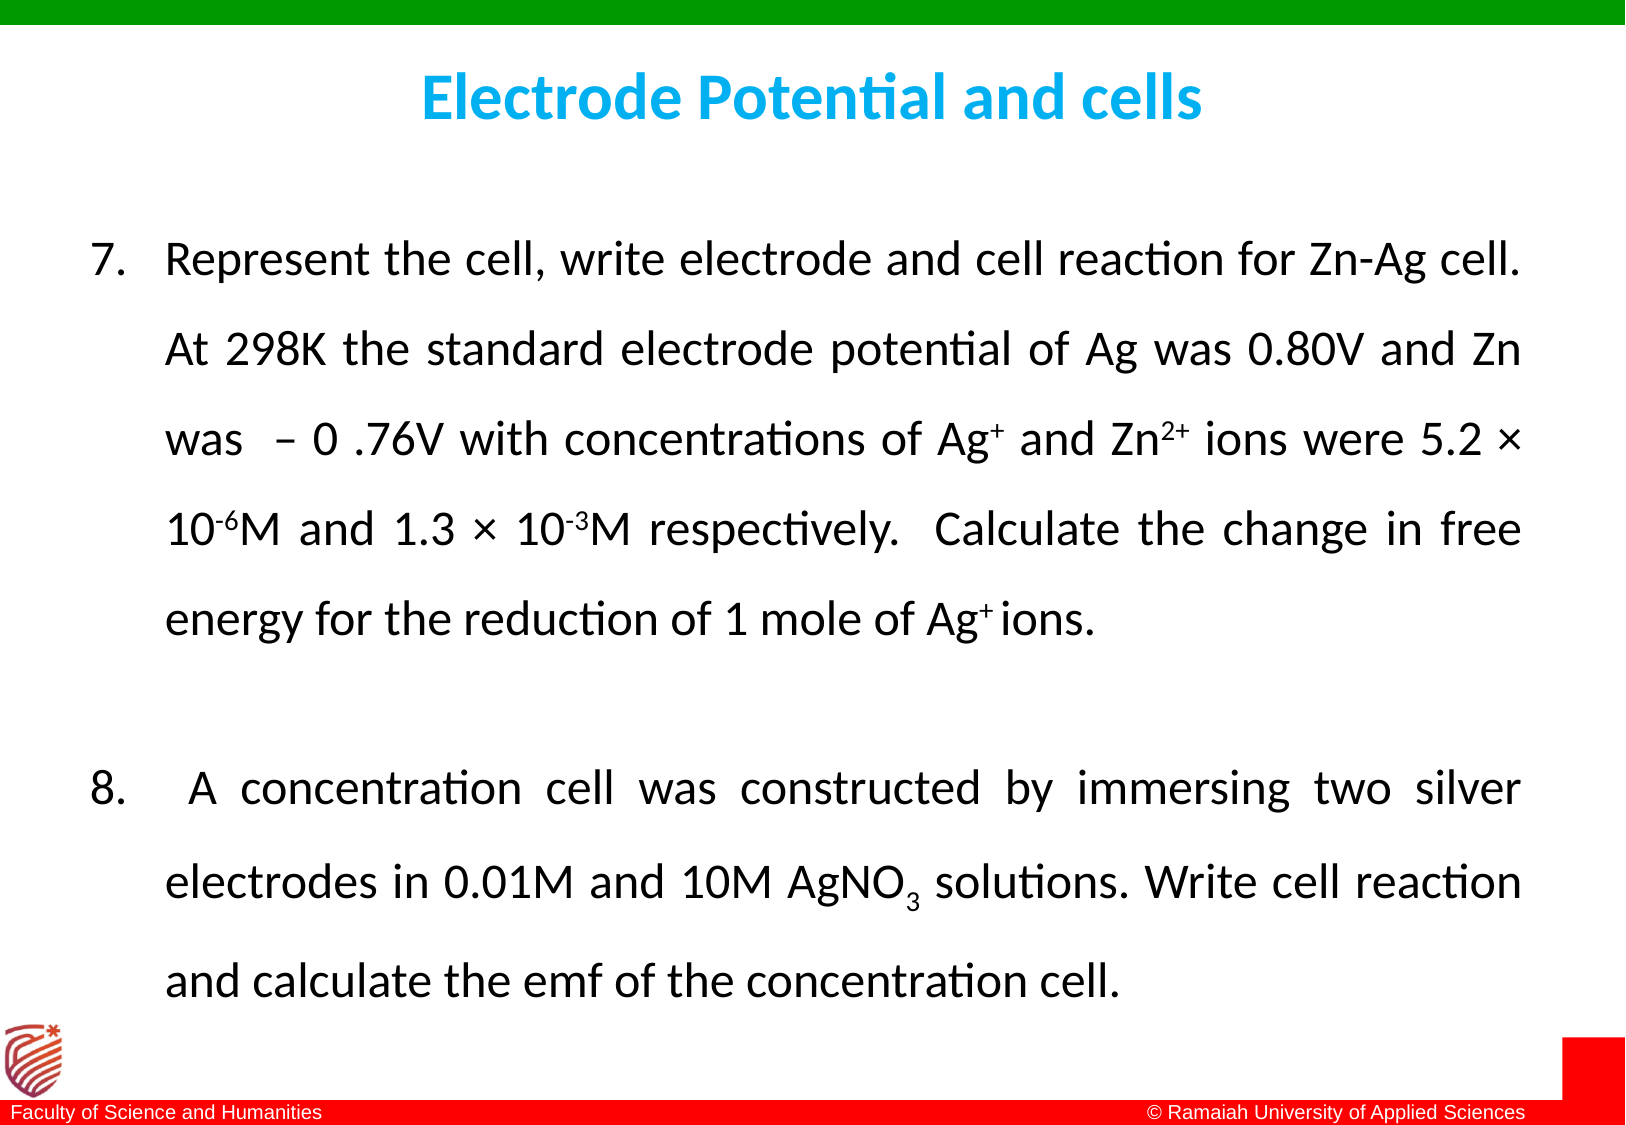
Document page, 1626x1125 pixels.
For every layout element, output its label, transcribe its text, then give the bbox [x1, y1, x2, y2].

picture [0, 1013, 69, 1100]
list Represent the cell, write electrode and cell reaction for Zn-Ag cell. At 298K the standard electrode potential of Ag was 0.80V and Zn was – 0 .76V with concentrations of Ag+ and Zn2+ ions were 5.2 × 10-6M and 1.3 × 10-3M respectively. Calculate the change in free energy for the reduction of 1 mole of Ag+ ions. A concentration cell was constructed by immersing two silver electrodes in 0.01M and 10M AgNO3 solutions. Write cell reaction and calculate the emf of the concentration cell. [75, 187, 1538, 930]
title Electrode Potential and cells [81, 45, 1544, 150]
